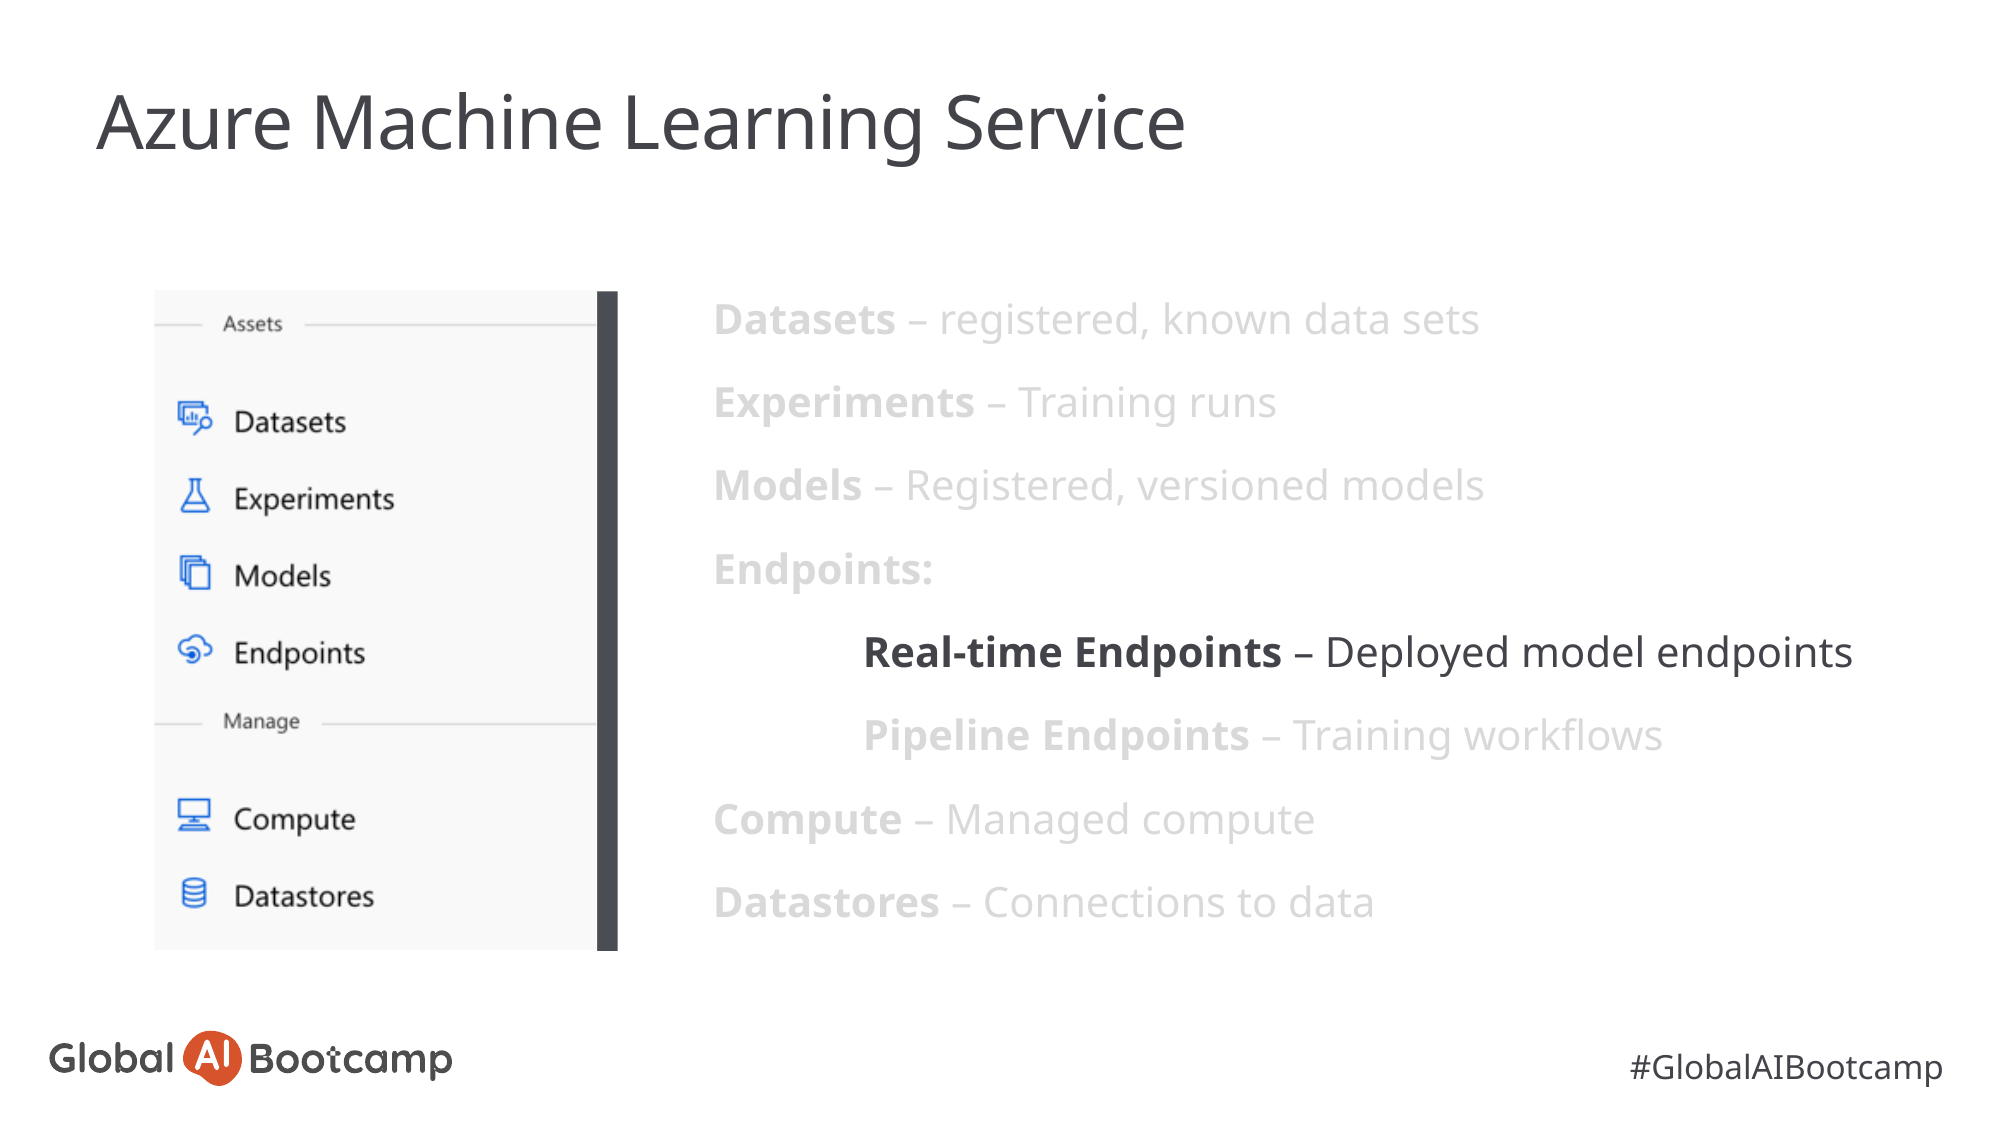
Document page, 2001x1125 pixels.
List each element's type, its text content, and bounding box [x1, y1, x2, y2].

picture [153, 290, 597, 950]
text_box [647, 696, 1765, 949]
text_box [647, 267, 1765, 607]
title Azure Machine Learning Service [96, 75, 1904, 166]
list Datasets – registered, known data sets Experiments – Training runs Models – Registered, versioned models Endpoints: Real-time Endpoints – Deployed model endpoints Pipeline Endpoints – Training workflows Compute – Managed compute Datastores – Connections to data [667, 267, 1904, 935]
